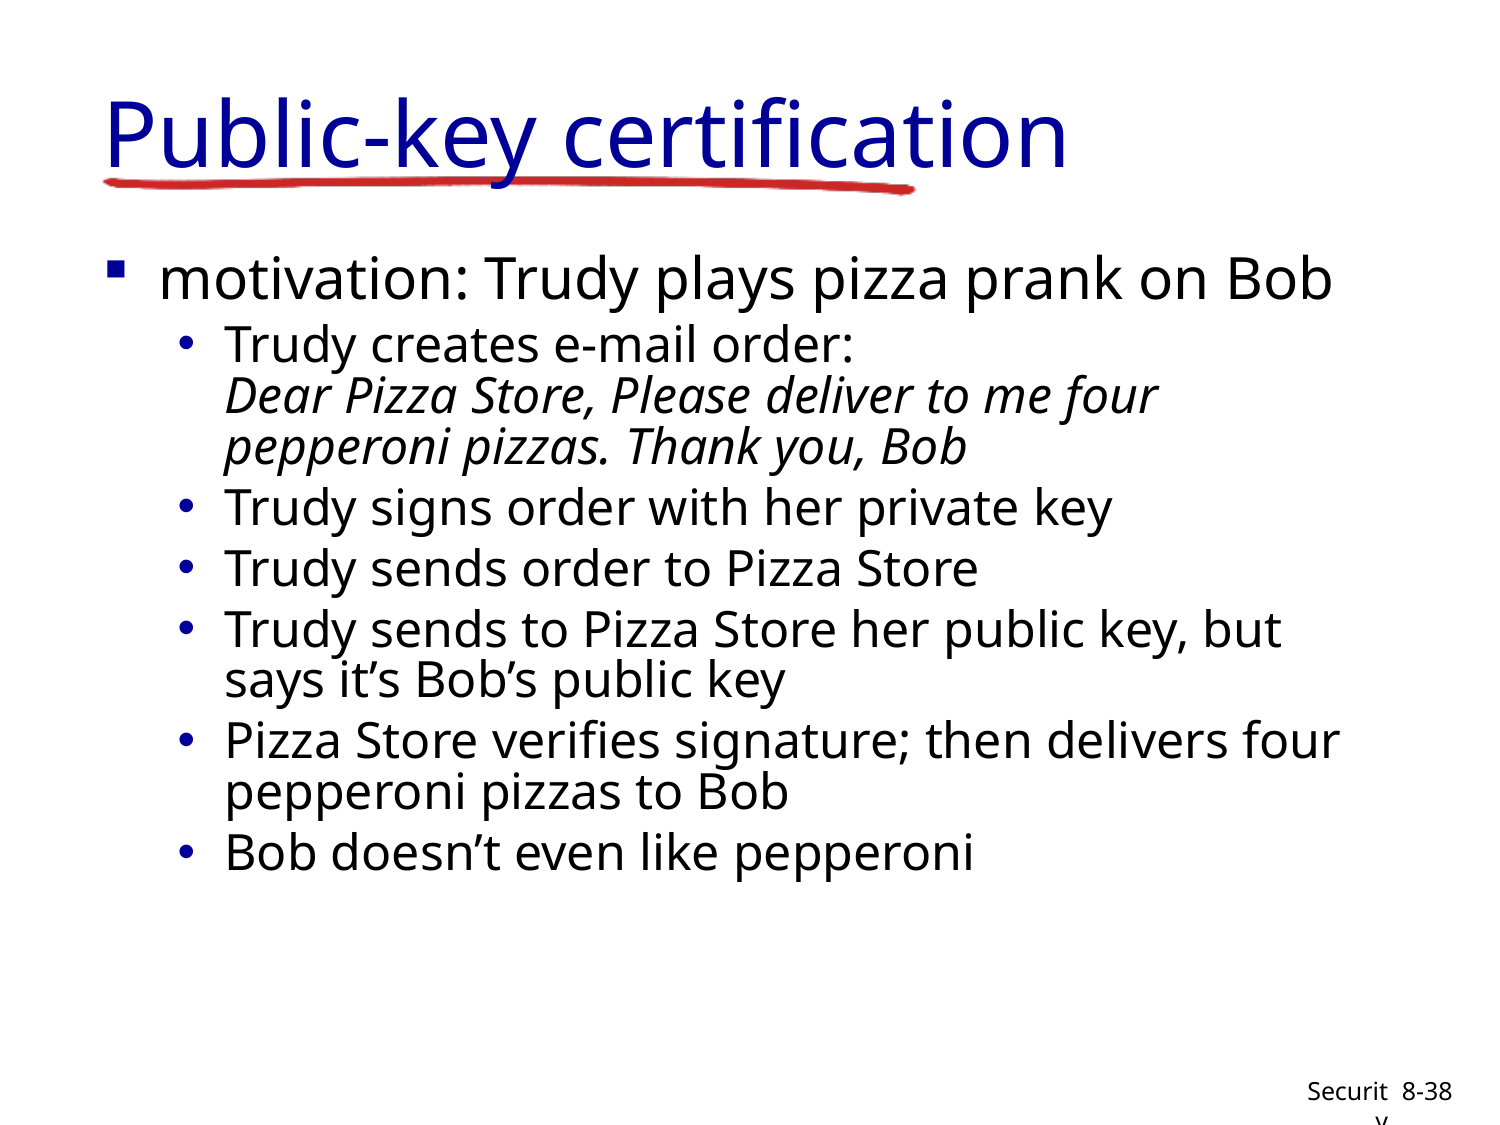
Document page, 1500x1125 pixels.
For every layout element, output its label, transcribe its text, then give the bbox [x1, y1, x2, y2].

text_box 8-38 [1387, 1068, 1500, 1113]
footer Security [1284, 1067, 1403, 1110]
title Public-key certification [87, 37, 1363, 225]
list motivation: Trudy plays pizza prank on Bob Trudy creates e-mail order: Dear Pizza Store, Please deliver to me four pepperoni pizzas. Thank you, Bob Trudy signs order with her private key Trudy sends order to Pizza Store Trudy sends to Pizza Store her public key, but says it’s Bob’s public key Pizza Store verifies signature; then delivers four pepperoni pizzas to Bob Bob doesn’t even like pepperoni [87, 244, 1363, 1008]
picture [99, 172, 925, 201]
